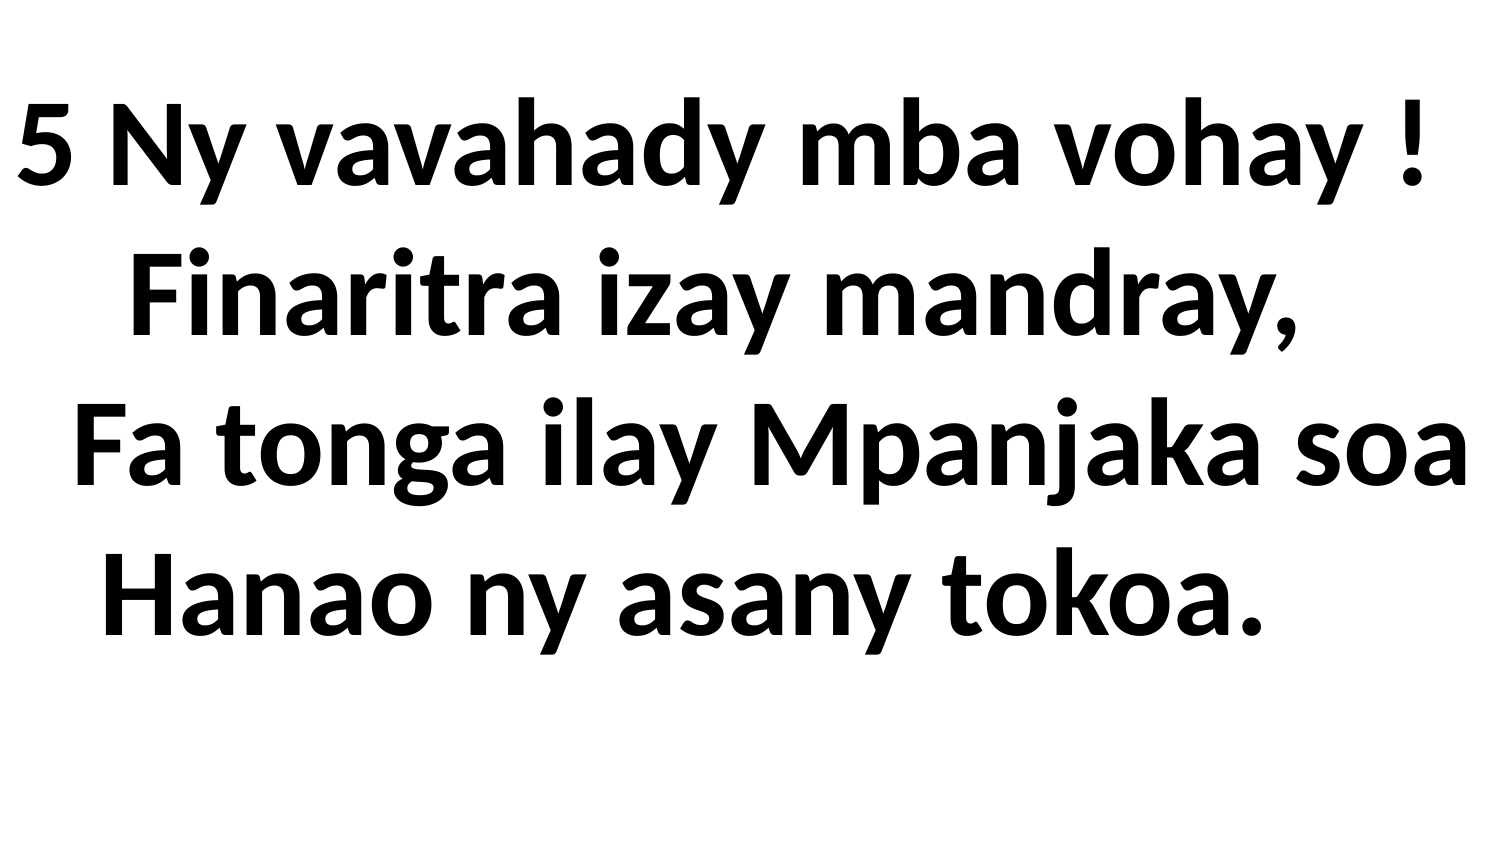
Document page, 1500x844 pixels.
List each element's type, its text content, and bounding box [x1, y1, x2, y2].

text_box 5 Ny vavahady mba vohay ! Finaritra izay mandray, Fa tonga ilay Mpanjaka soa Hanao ny asany tokoa. [0, 52, 1500, 818]
